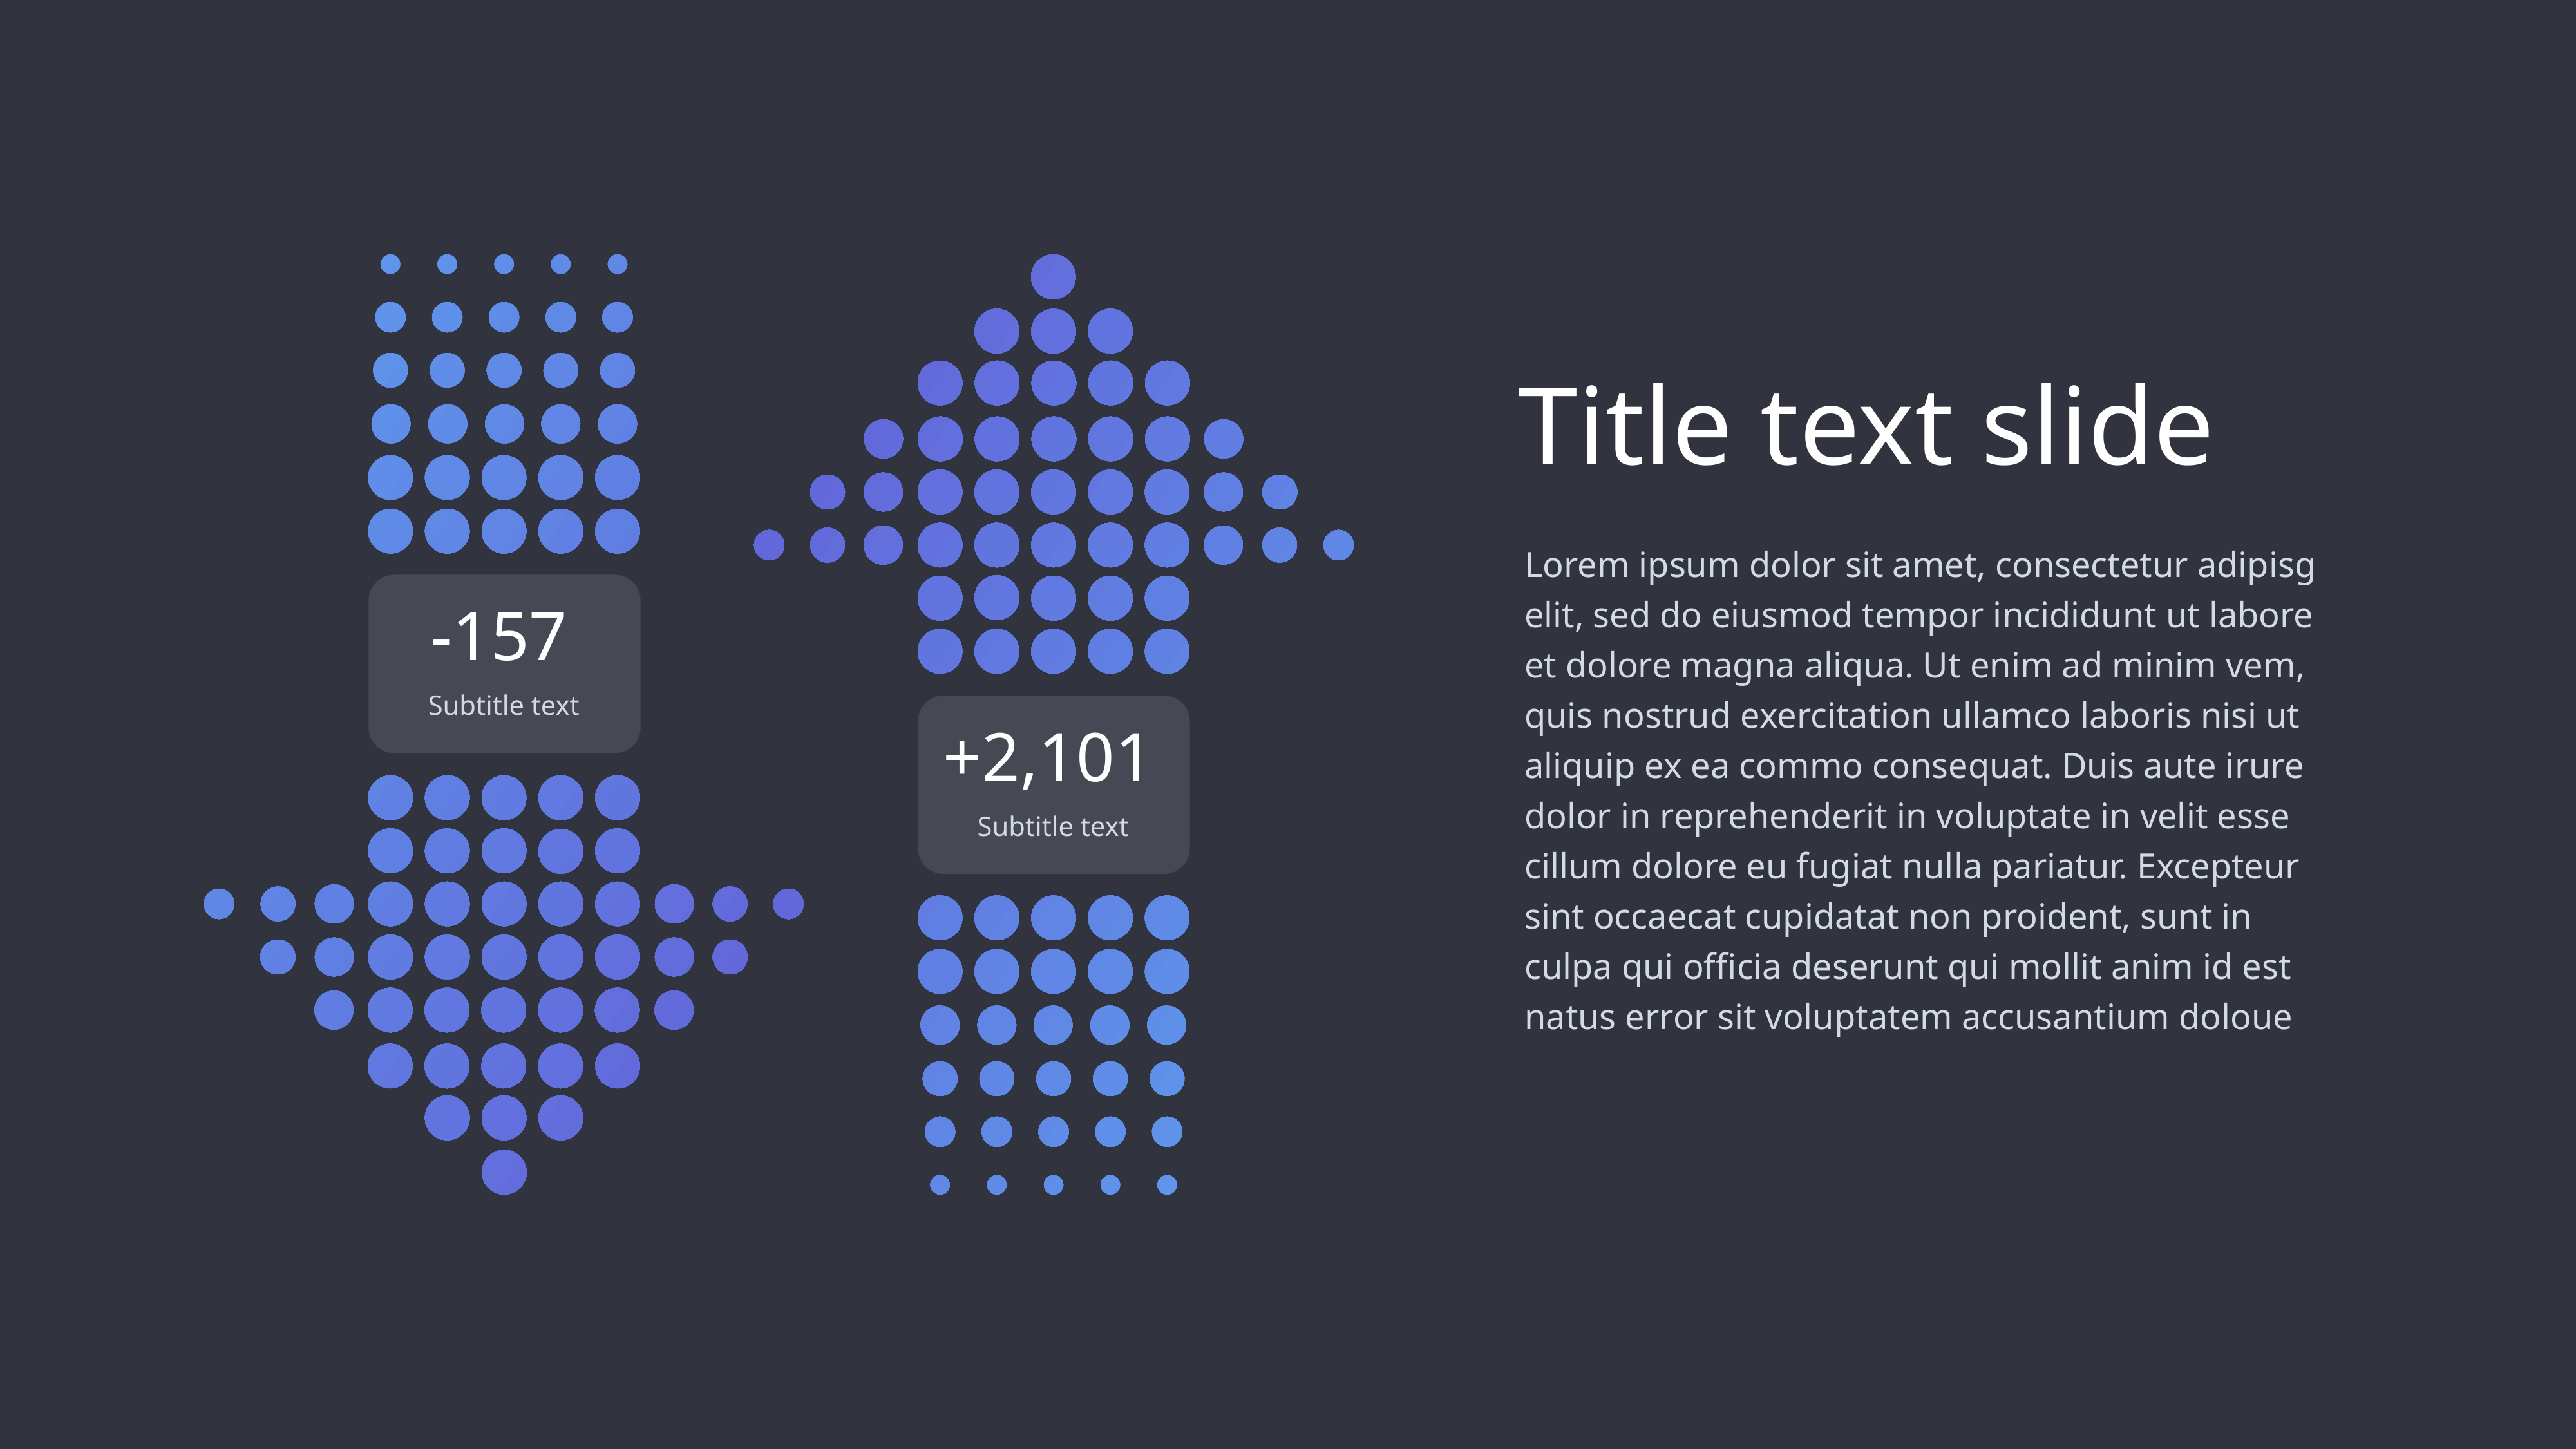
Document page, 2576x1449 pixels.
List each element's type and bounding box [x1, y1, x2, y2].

text_box [595, 509, 640, 554]
text_box [977, 1005, 1017, 1045]
text_box [538, 1043, 583, 1089]
text_box [538, 934, 583, 980]
text_box [918, 416, 963, 462]
text_box [424, 1095, 470, 1141]
text_box [595, 881, 640, 927]
text_box [987, 1175, 1007, 1195]
text_box [494, 254, 514, 274]
text_box [1157, 1175, 1177, 1195]
text_box [424, 1043, 469, 1089]
text_box [485, 404, 524, 444]
text_box [595, 828, 640, 873]
text_box [260, 886, 296, 922]
text_box [712, 940, 748, 974]
text_box [925, 1116, 956, 1147]
text_box [595, 1043, 640, 1089]
text_box [918, 522, 963, 568]
text_box [368, 828, 413, 873]
text_box [424, 509, 470, 554]
text_box [918, 576, 963, 621]
text_box [375, 302, 406, 333]
text_box [368, 775, 413, 820]
text_box [1204, 419, 1244, 459]
text_box [368, 509, 413, 554]
text_box [920, 1005, 960, 1045]
text_box [979, 1061, 1014, 1096]
text_box [1151, 1116, 1182, 1147]
text_box [1204, 526, 1243, 565]
text_box [371, 404, 411, 444]
text_box [538, 509, 583, 554]
text_box [551, 254, 571, 274]
text_box [481, 987, 526, 1033]
text_box [1088, 360, 1133, 406]
text_box [981, 1116, 1012, 1147]
text_box [974, 629, 1019, 674]
text_box [424, 987, 469, 1033]
text_box [482, 828, 527, 873]
text_box [1204, 472, 1243, 512]
text_box [538, 881, 583, 927]
text_box [974, 949, 1019, 994]
text_box [314, 937, 354, 977]
text_box [1031, 254, 1076, 299]
text_box [1144, 895, 1189, 940]
text_box [974, 895, 1019, 940]
text_box [1144, 469, 1189, 515]
text_box [864, 419, 904, 459]
text_box [1088, 895, 1133, 940]
text_box [1088, 576, 1133, 621]
text_box [773, 889, 804, 920]
text_box [482, 1150, 527, 1195]
text_box [1031, 576, 1076, 621]
text_box [654, 990, 694, 1030]
text_box [1031, 895, 1076, 940]
text_box [598, 404, 638, 444]
text_box [1088, 949, 1133, 994]
text_box [368, 987, 413, 1033]
text_box [1031, 522, 1076, 568]
text_box [481, 1043, 526, 1089]
text_box [810, 475, 846, 509]
text_box [1031, 629, 1076, 674]
text_box [594, 987, 640, 1033]
text_box [538, 829, 583, 874]
text_box [381, 254, 401, 274]
text_box [810, 527, 846, 563]
text_box [1144, 629, 1189, 674]
text_box [864, 526, 903, 565]
text_box [974, 416, 1020, 462]
text_box [543, 353, 578, 388]
text_box [1088, 522, 1133, 568]
text_box [712, 886, 748, 922]
text_box [482, 1095, 527, 1141]
text_box [1036, 1061, 1072, 1096]
text_box [654, 937, 694, 977]
text_box [595, 775, 640, 820]
text_box [1093, 1061, 1128, 1096]
text_box [1095, 1116, 1126, 1147]
text_box [1034, 1005, 1073, 1045]
text_box [424, 881, 470, 927]
text_box [1150, 1061, 1185, 1096]
text_box [368, 1043, 413, 1089]
text_box [1144, 949, 1189, 994]
text_box [1038, 1116, 1069, 1147]
text_box [1090, 1005, 1130, 1045]
text_box [373, 353, 408, 388]
text_box [489, 302, 520, 333]
text_box [424, 828, 470, 873]
text_box [912, 695, 1190, 875]
text_box [753, 529, 785, 560]
text_box [538, 1095, 583, 1141]
text_box [1088, 416, 1133, 462]
text_box [1101, 1175, 1121, 1195]
text_box [431, 302, 463, 333]
text_box [1031, 949, 1076, 994]
text_box [918, 949, 963, 994]
text_box [1088, 469, 1133, 515]
text_box [1513, 353, 2324, 1110]
text_box [600, 353, 635, 388]
text_box [424, 455, 470, 500]
text_box [974, 522, 1019, 568]
text_box [482, 775, 527, 820]
text_box [482, 455, 527, 500]
text_box [1031, 308, 1076, 354]
text_box [545, 302, 576, 333]
text_box [424, 934, 470, 980]
text_box [430, 353, 465, 388]
text_box [974, 308, 1019, 354]
text_box [595, 455, 640, 500]
text_box [368, 455, 413, 500]
text_box [482, 881, 527, 927]
text_box [602, 302, 633, 333]
text_box [538, 987, 583, 1033]
text_box [1144, 576, 1189, 621]
text_box [974, 575, 1019, 620]
text_box [922, 1061, 958, 1096]
text_box [864, 472, 903, 512]
text_box [1088, 308, 1133, 354]
text_box [974, 469, 1019, 515]
text_box [541, 404, 581, 444]
text_box [1145, 416, 1190, 462]
text_box [363, 574, 641, 753]
text_box [204, 889, 234, 920]
text_box [918, 629, 963, 674]
text_box [314, 884, 354, 923]
text_box [918, 360, 963, 406]
text_box [482, 509, 527, 554]
text_box [974, 360, 1020, 406]
text_box [1147, 1005, 1186, 1045]
text_box [538, 455, 583, 500]
text_box [260, 940, 296, 974]
text_box [538, 775, 583, 820]
text_box [1031, 469, 1076, 515]
text_box [918, 895, 963, 940]
text_box [595, 934, 640, 980]
text_box [1031, 360, 1077, 406]
text_box [437, 254, 457, 274]
text_box [1262, 475, 1298, 509]
text_box [1043, 1175, 1064, 1195]
text_box [1144, 522, 1189, 568]
text_box [424, 775, 470, 820]
text_box [930, 1175, 950, 1195]
text_box [368, 934, 413, 980]
text_box [482, 934, 527, 980]
text_box [368, 881, 413, 927]
text_box [1031, 416, 1077, 462]
text_box [918, 469, 963, 515]
text_box [486, 353, 522, 388]
text_box [1262, 527, 1298, 563]
text_box [314, 990, 354, 1030]
text_box [607, 254, 628, 274]
text_box [1145, 360, 1190, 406]
text_box [654, 884, 694, 923]
text_box [1323, 529, 1354, 560]
text_box [428, 404, 468, 444]
text_box [1088, 629, 1133, 674]
